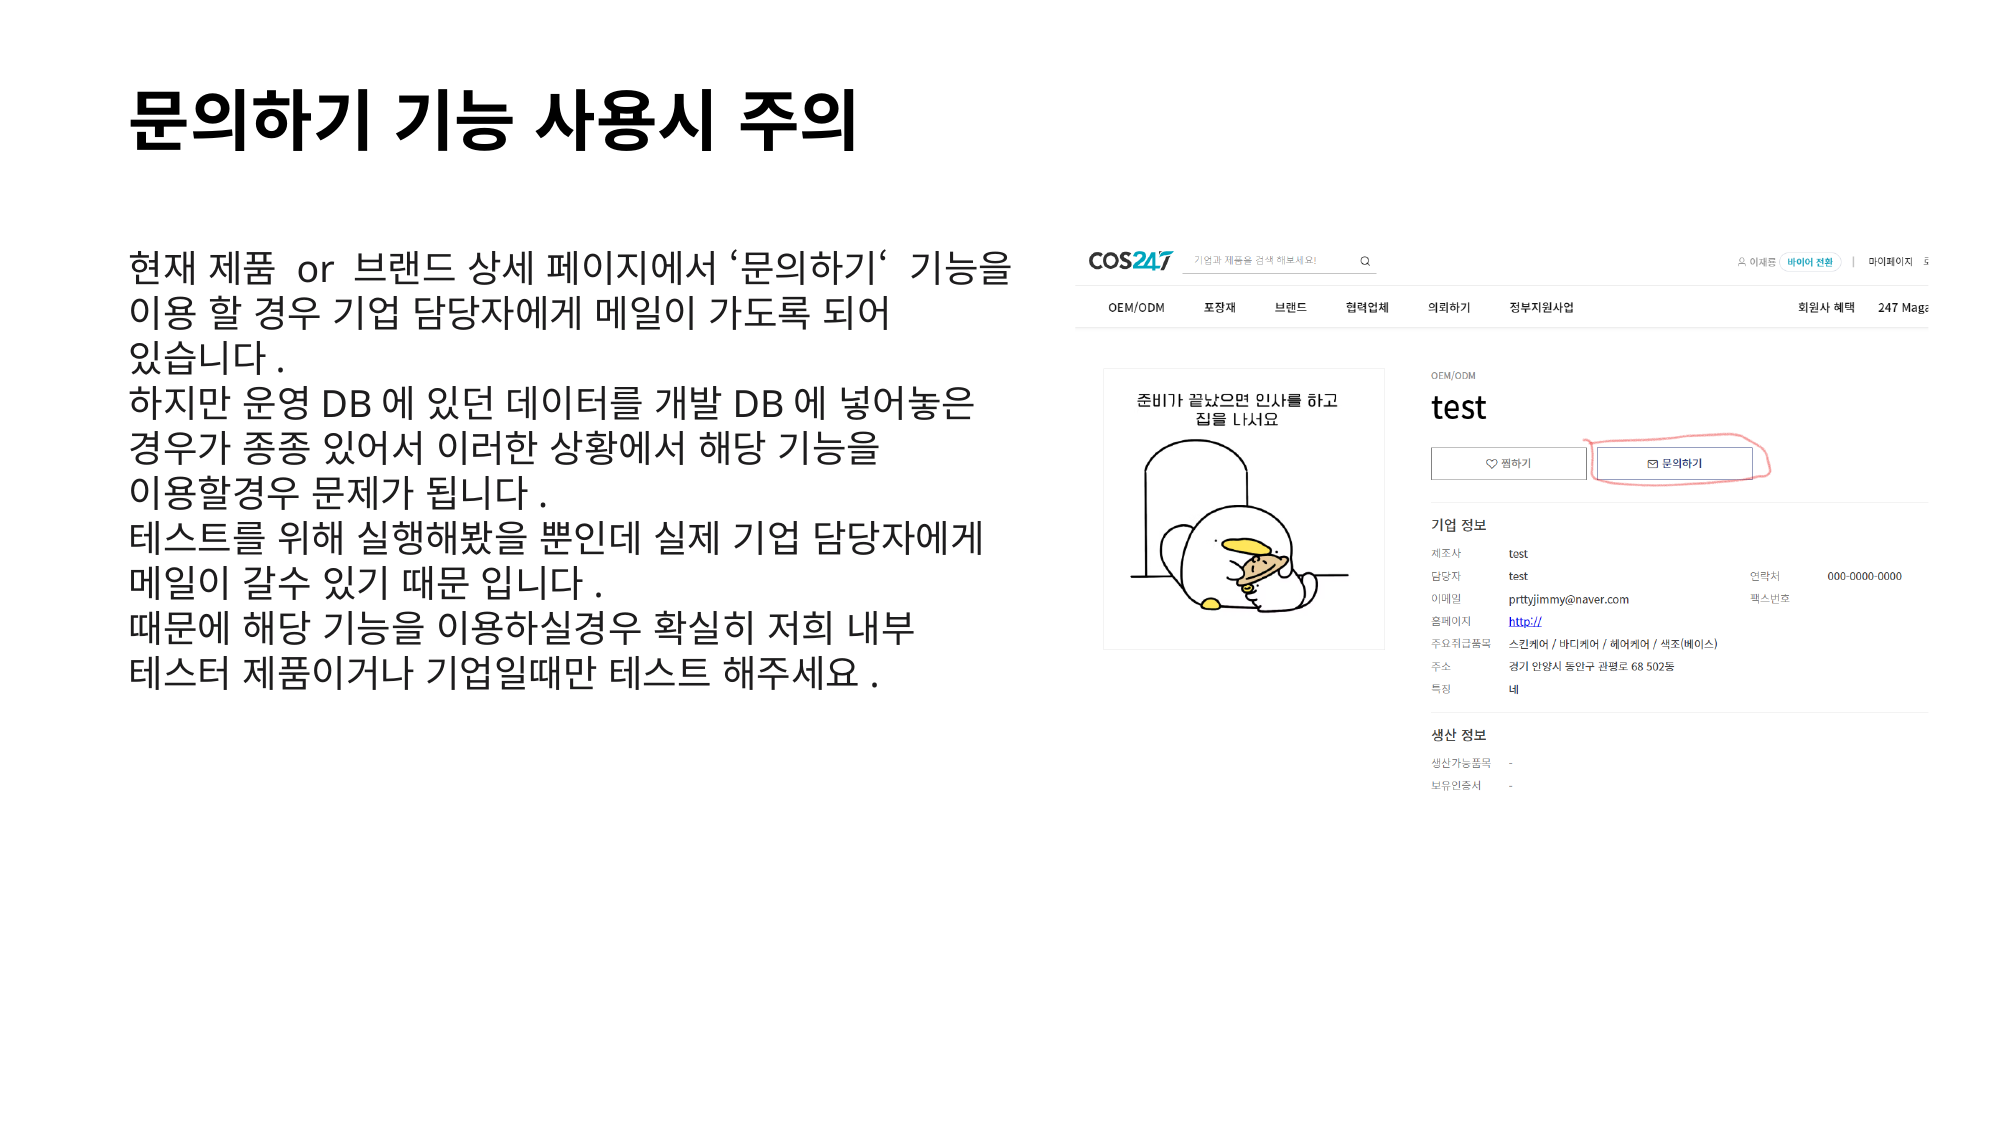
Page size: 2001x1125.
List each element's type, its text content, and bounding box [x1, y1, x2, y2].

text_box 현재 제품 or 브랜드 상세 페이지에서 ‘문의하기‘ 기능을 이용 할 경우 기업 담당자에게 메일이 가도록 되어 있습니다. 하지만 운영DB에 있던 데이터를 개발DB에 넣어놓은 경우가 종종 있어서 이러한 상황에서 해당 기능을 이용할경우 문제가 됩니다. 테스트를 위해 실행해봤을 뿐인데 실제 기업 담당자에게 메일이 갈수 있기 때문 입니다. 때문에 해당 기능을 이용하실경우 확실히 저희 내부 테스터 제품이거나 기업일때만 테스트 해주세요. [113, 238, 1037, 703]
picture [1075, 238, 1929, 808]
text_box 문의하기 기능 사용시 주의 [113, 71, 1095, 167]
